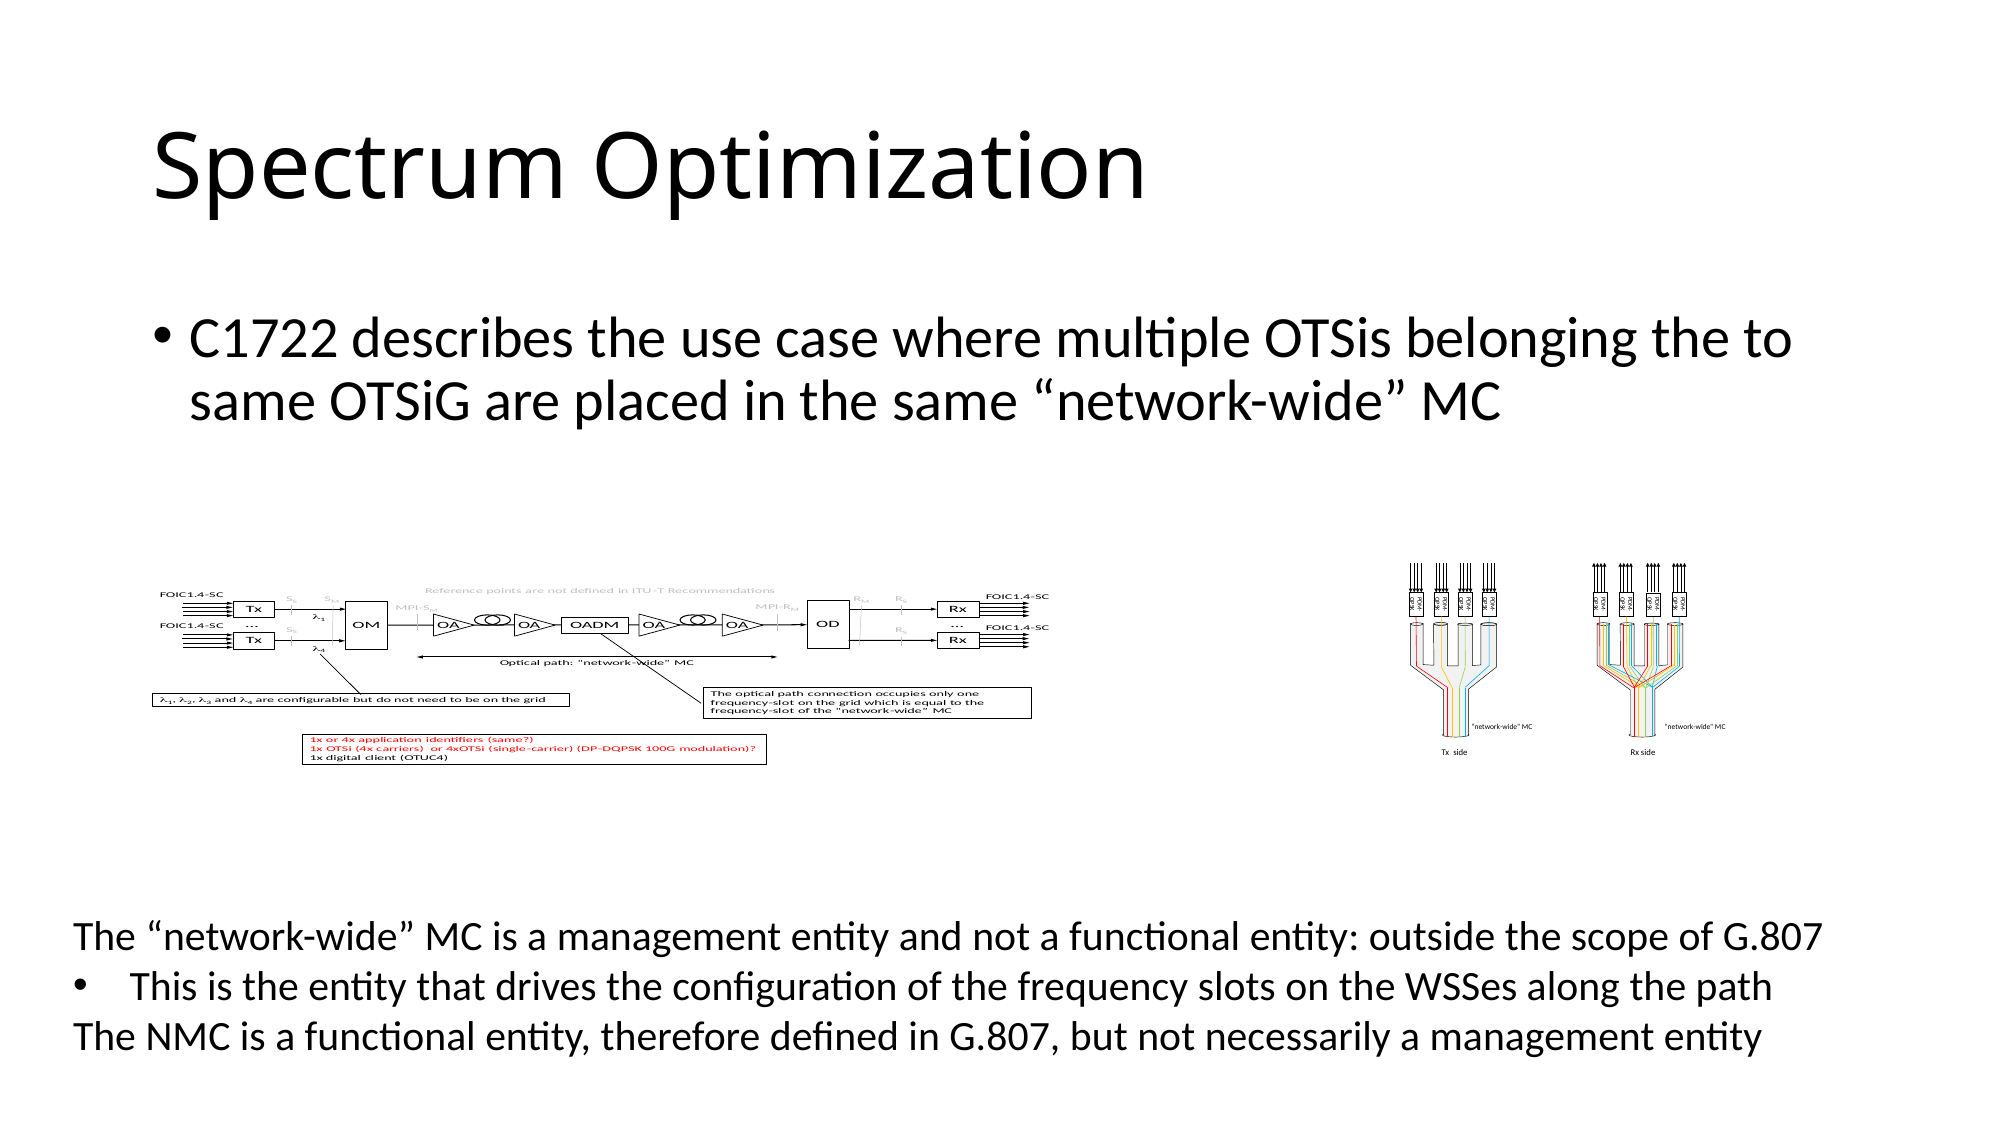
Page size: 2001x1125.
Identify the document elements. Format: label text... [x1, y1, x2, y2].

text_box The “network-wide” MC is a management entity and not a functional entity: outside the scope of G.807 This is the entity that drives the configuration of the frequency slots on the WSSes along the path The NMC is a functional entity, therefore defined in G.807, but not necessarily a management entity [58, 901, 1840, 1067]
title Spectrum Optimization [137, 59, 1863, 278]
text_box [108, 516, 1091, 803]
list C1722 describes the use case where multiple OTSis belonging the to same OTSiG are placed in the same “network-wide” MC [137, 299, 1863, 459]
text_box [1247, 478, 1849, 819]
